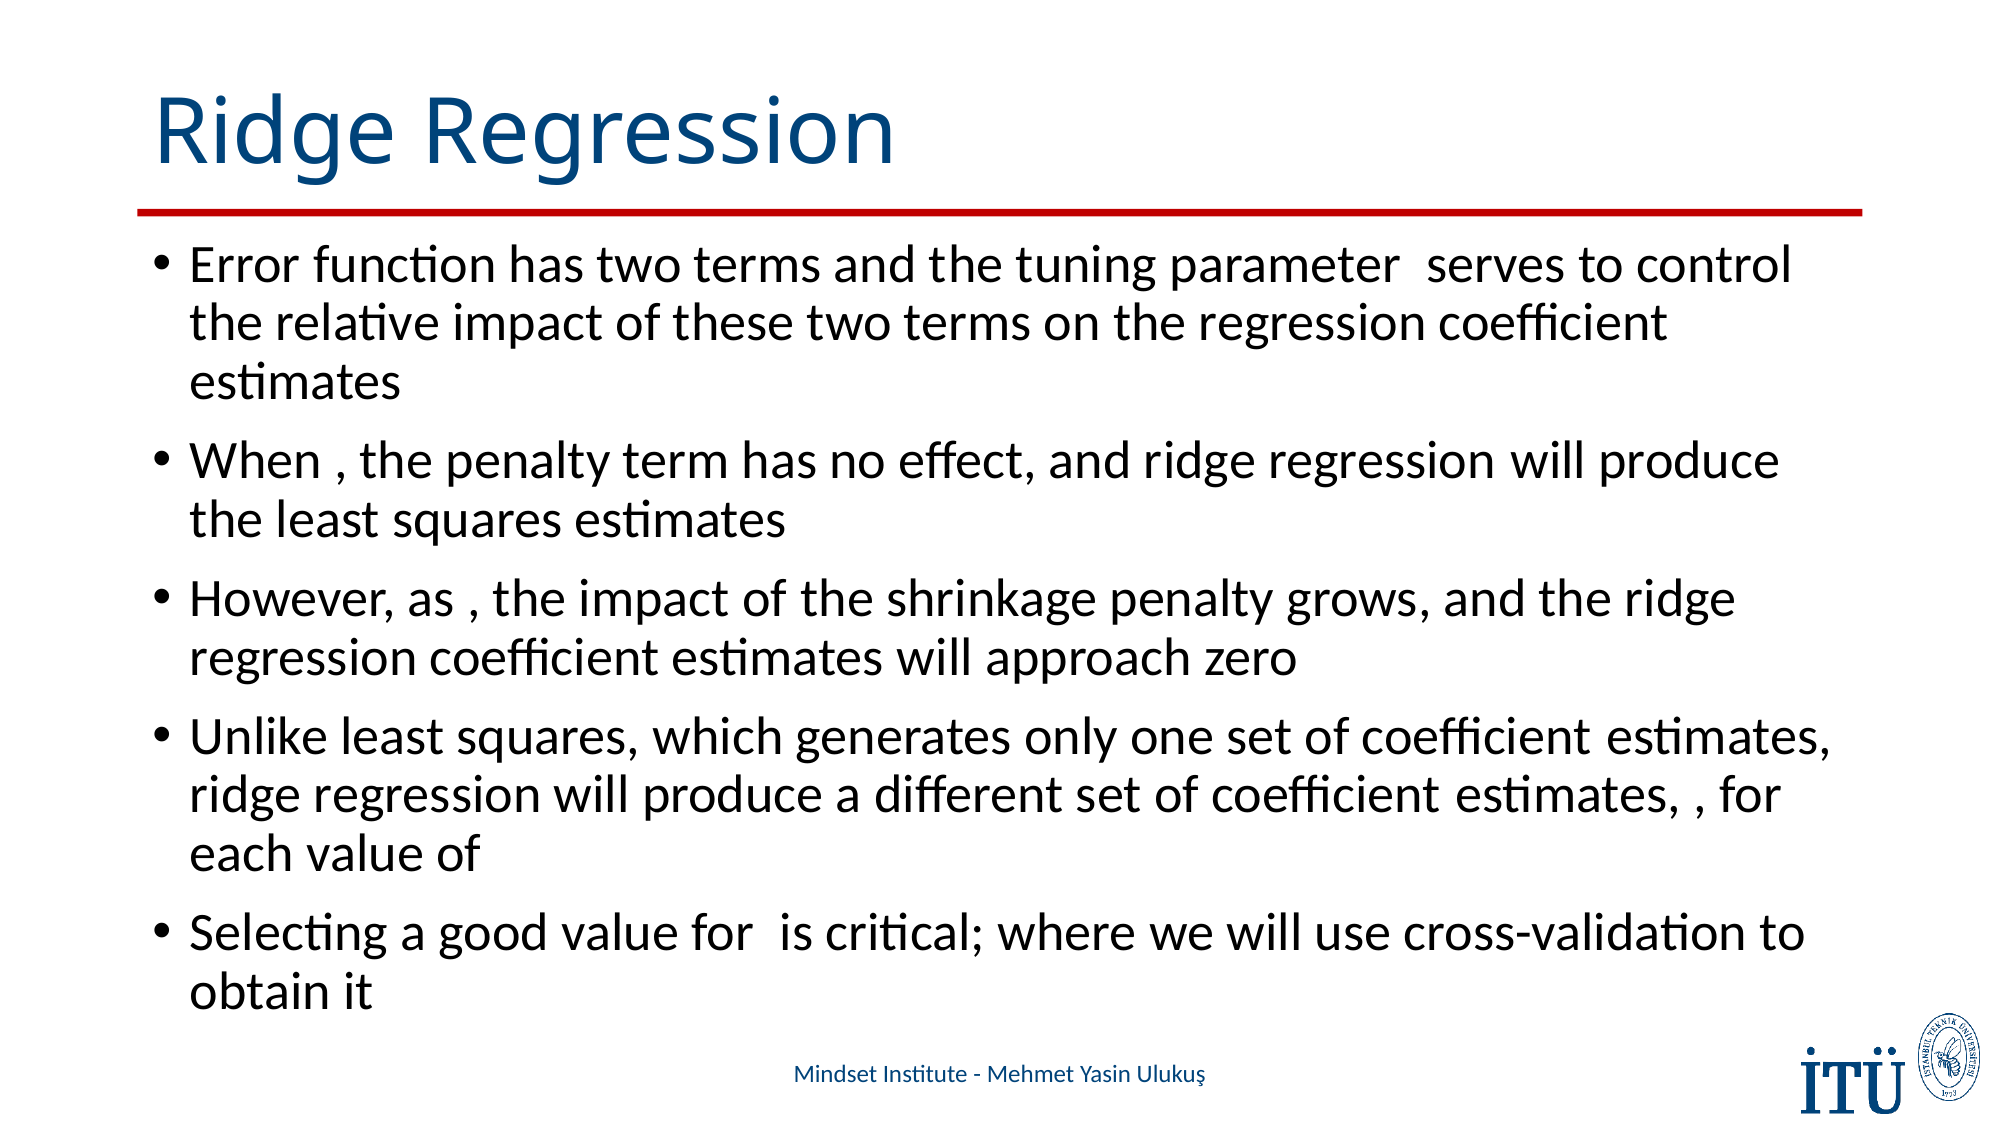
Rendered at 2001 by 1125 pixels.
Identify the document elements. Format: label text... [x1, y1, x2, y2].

footer Mindset Institute - Mehmet Yasin Ulukuş [662, 1042, 1338, 1103]
picture [1801, 1013, 1980, 1114]
title Ridge Regression [137, 59, 1863, 209]
